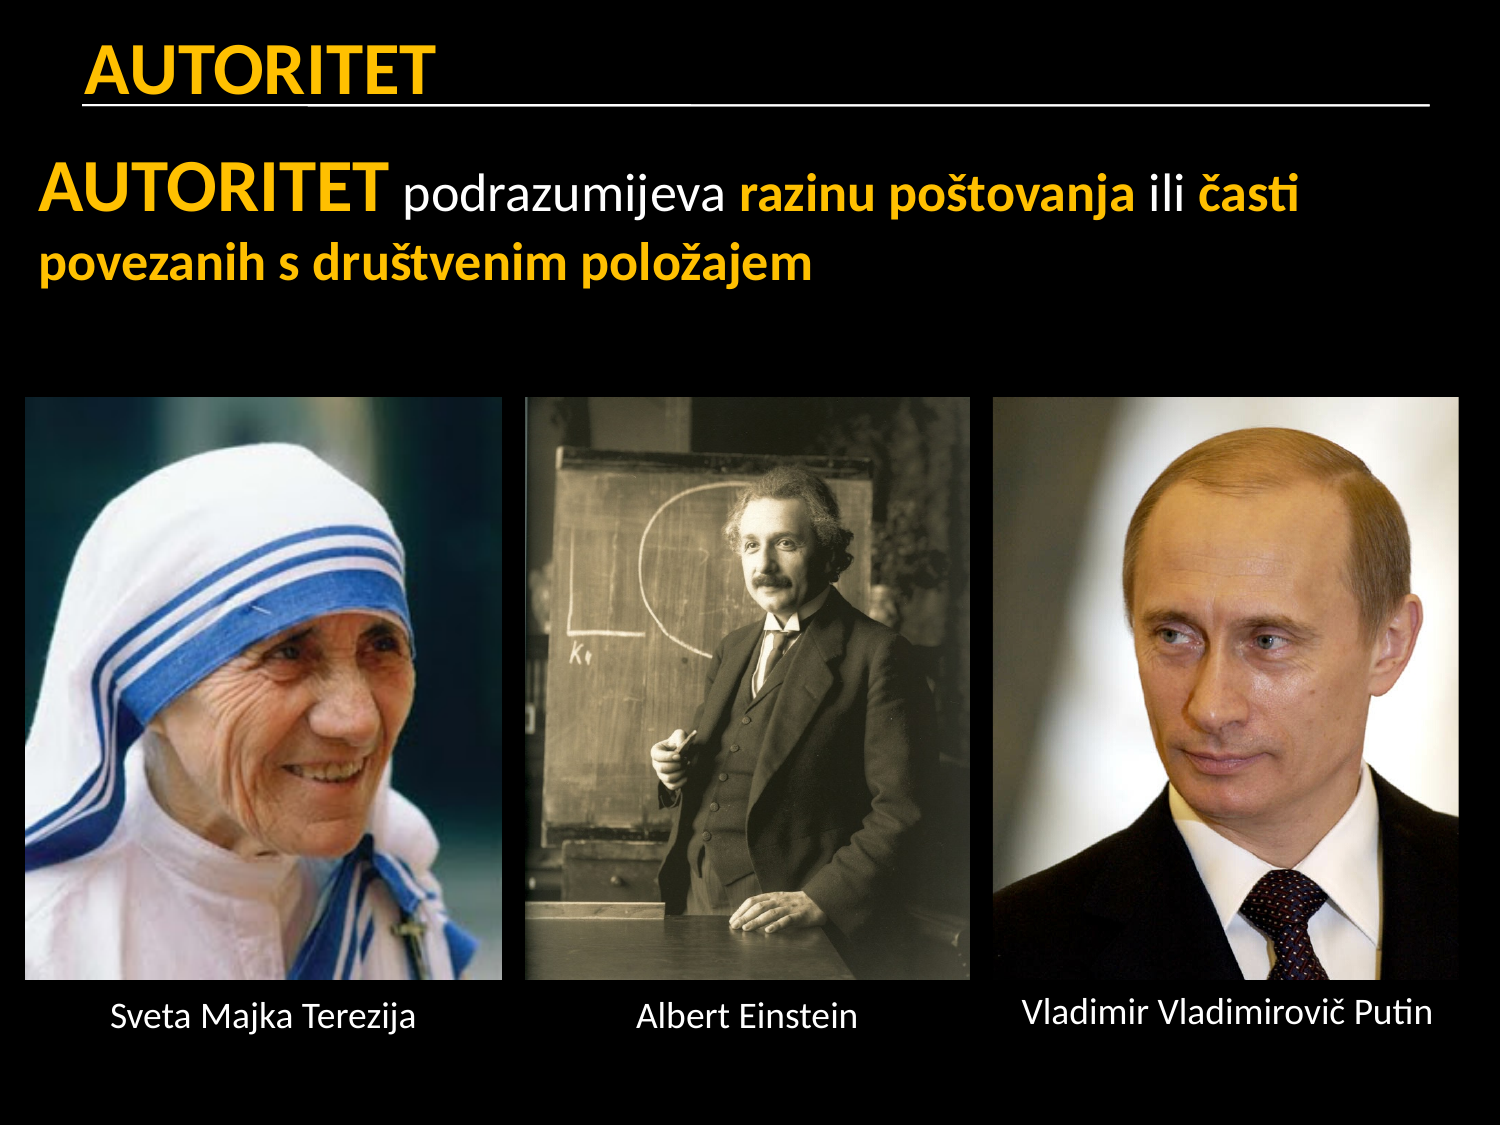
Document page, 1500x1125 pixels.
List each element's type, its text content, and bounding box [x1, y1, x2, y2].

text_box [525, 396, 970, 1042]
title AUTORITET [70, 11, 1500, 106]
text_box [24, 396, 503, 1042]
text_box AUTORITET podrazumijeva razinu poštovanja ili časti povezanih s društvenim položajem [23, 128, 1500, 305]
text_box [984, 396, 1471, 1038]
